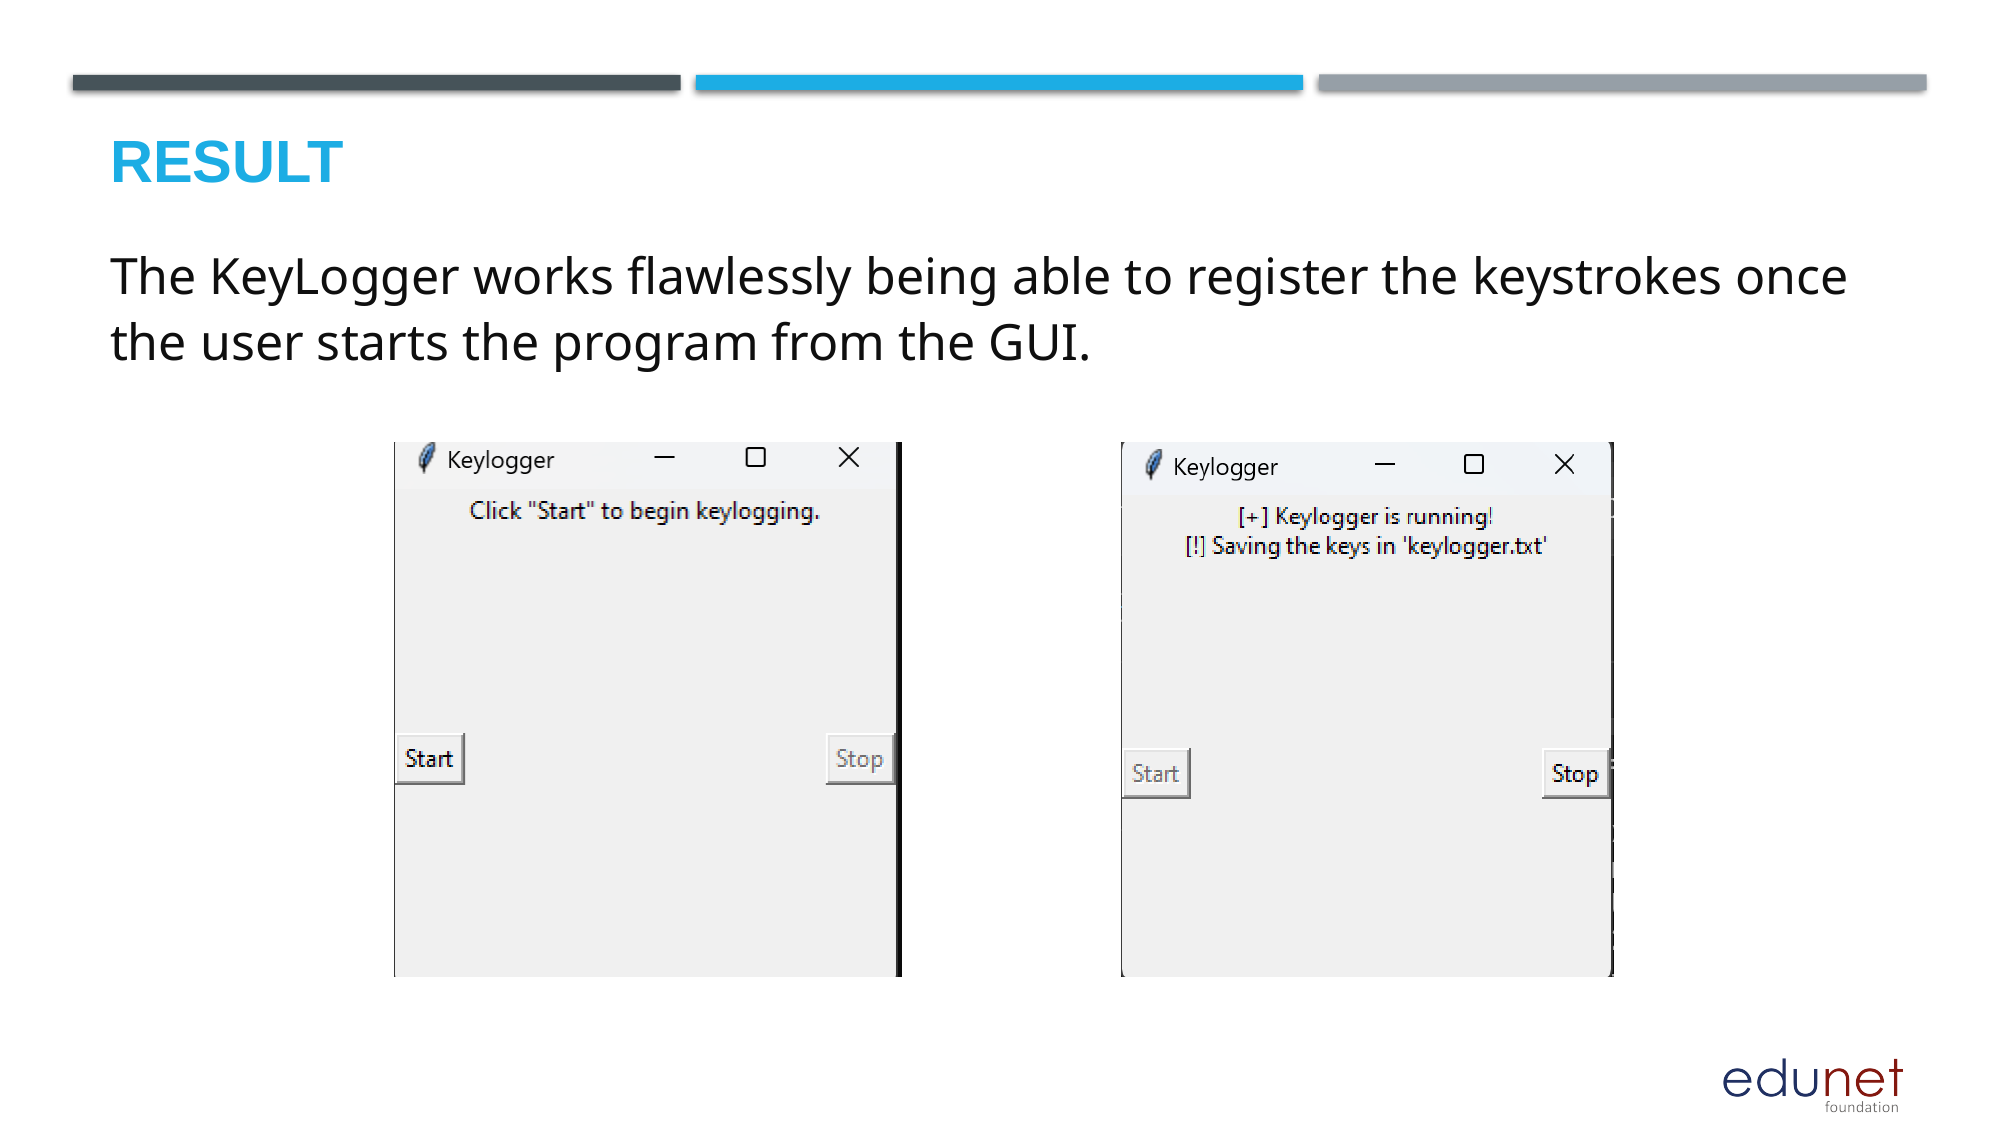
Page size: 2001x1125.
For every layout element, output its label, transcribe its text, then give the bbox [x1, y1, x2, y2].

title Result [95, 115, 1905, 202]
list The KeyLogger works flawlessly being able to register the keystrokes once the user starts the program from the GUI. [95, 213, 1905, 396]
picture [1719, 1056, 1905, 1116]
picture [1121, 442, 1614, 978]
picture [394, 442, 902, 978]
